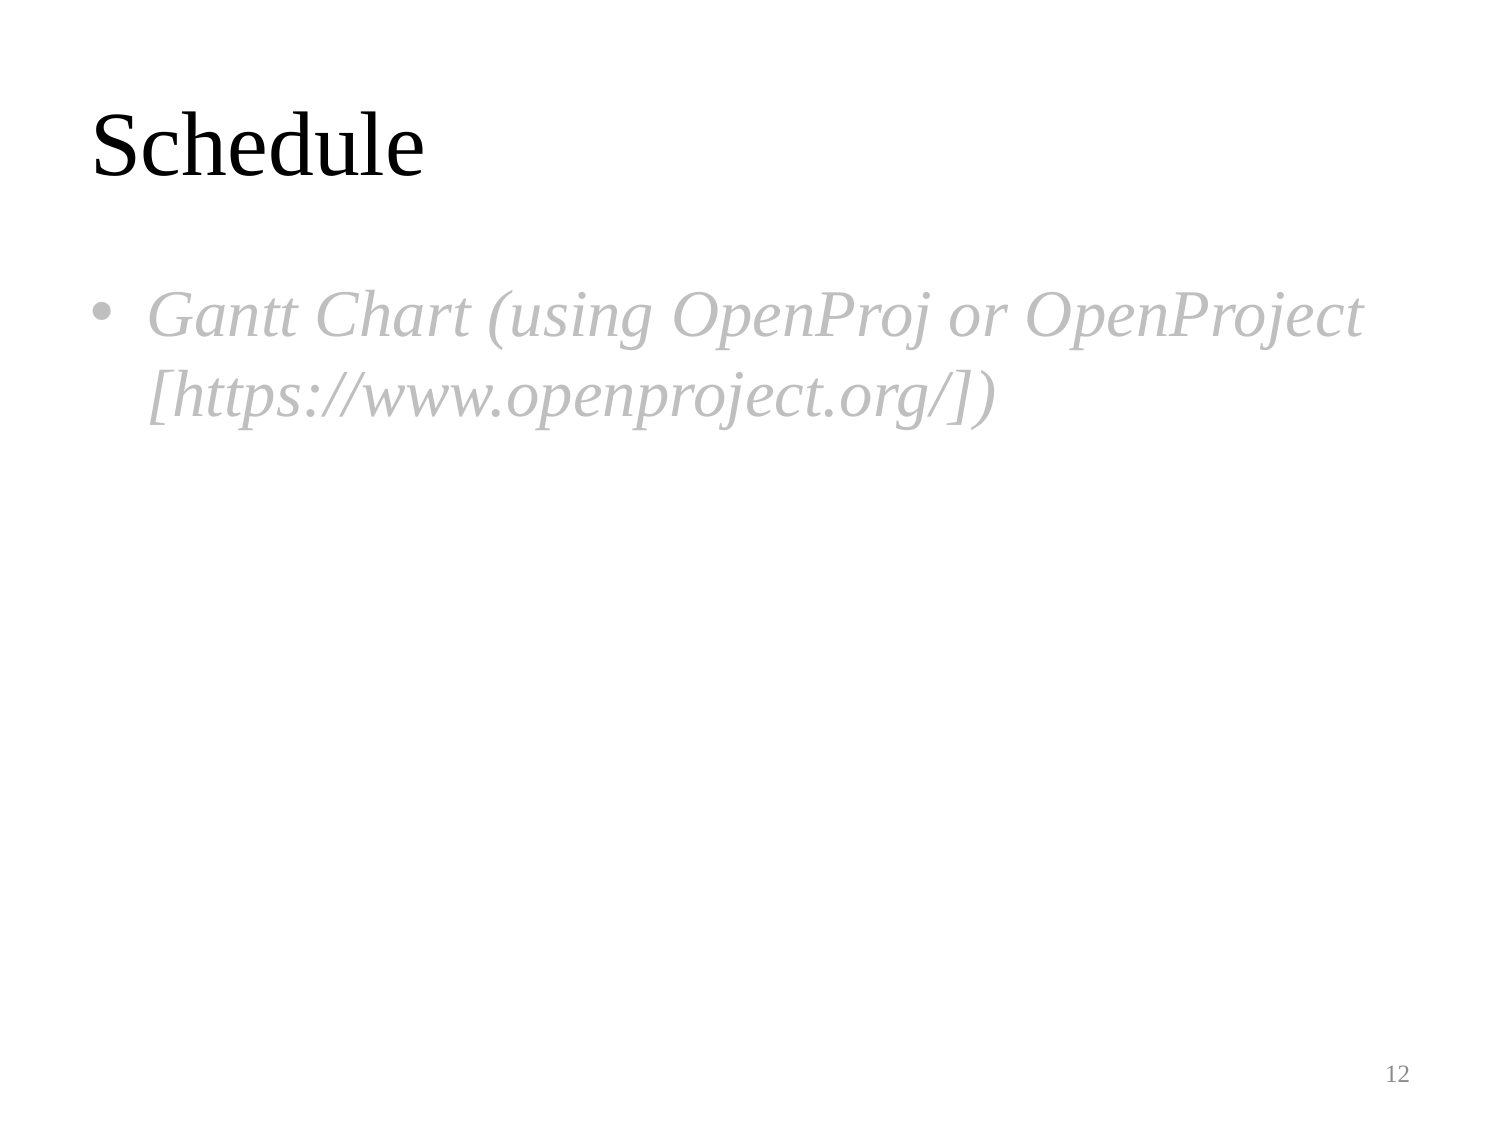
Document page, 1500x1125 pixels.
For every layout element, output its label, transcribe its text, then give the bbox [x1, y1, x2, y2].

list Gantt Chart (using OpenProj or OpenProject [https://www.openproject.org/]) [75, 262, 1425, 1005]
slide_number 12 [1074, 1042, 1425, 1103]
title Schedule [75, 45, 1425, 233]
